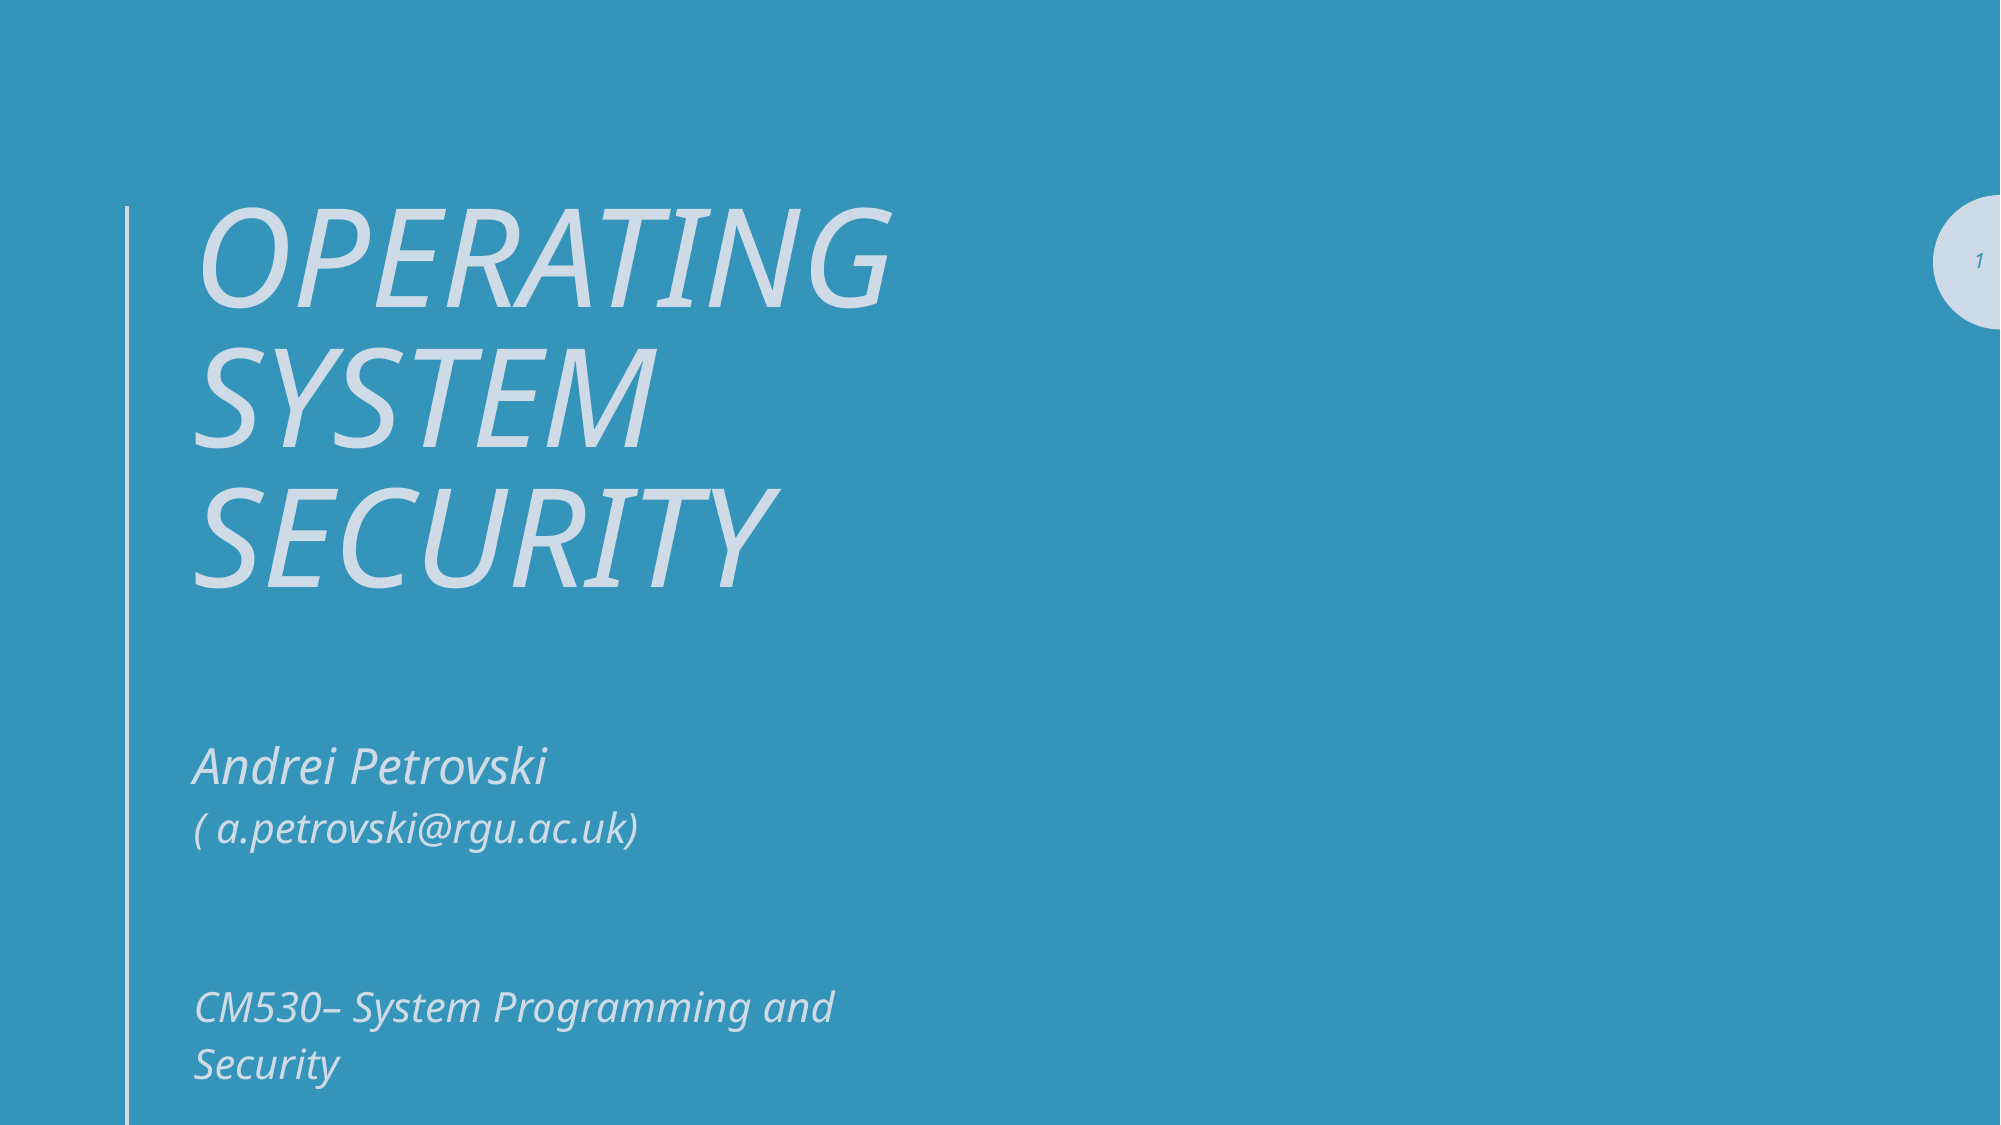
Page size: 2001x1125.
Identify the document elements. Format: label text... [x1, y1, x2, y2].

subtitle CM530– System Programming and Security [178, 966, 944, 1083]
title Operating system security [178, 187, 1790, 772]
slide_number 1 [1933, 232, 2000, 293]
text_box Andrei Petrovski ( a.petrovski@rgu.ac.uk) [178, 718, 944, 888]
